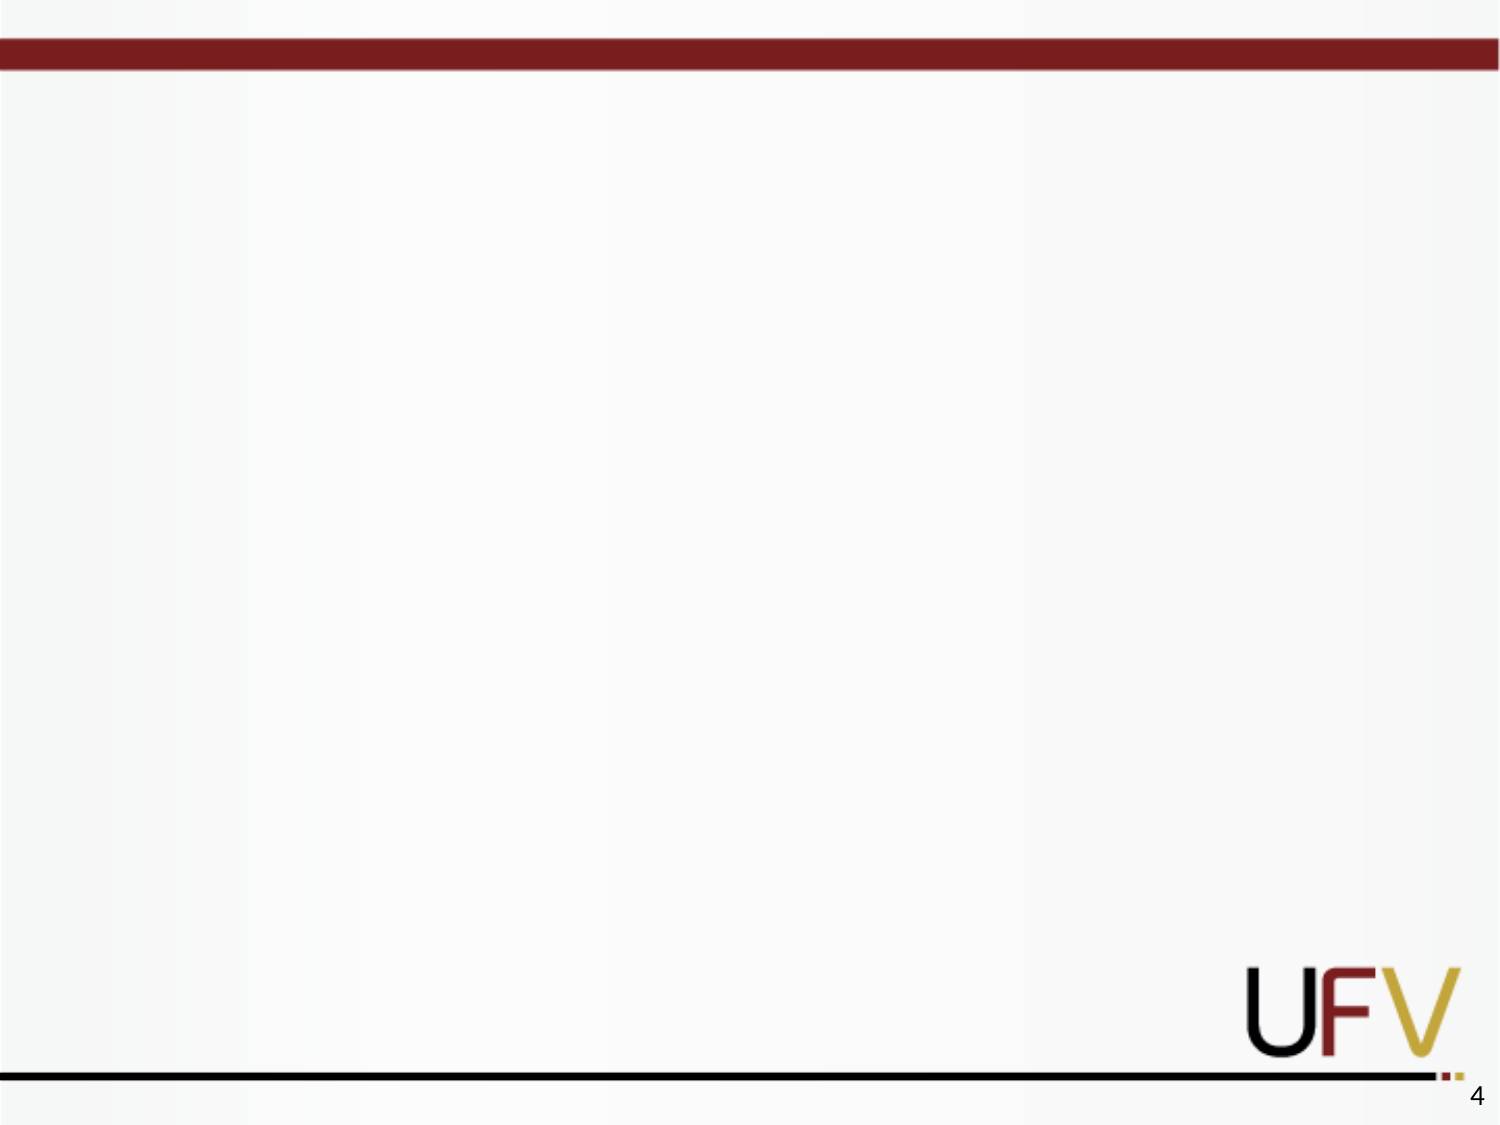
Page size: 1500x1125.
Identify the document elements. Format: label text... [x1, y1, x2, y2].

picture [0, 0, 1500, 1125]
slide_number 4 [1162, 1064, 1500, 1124]
